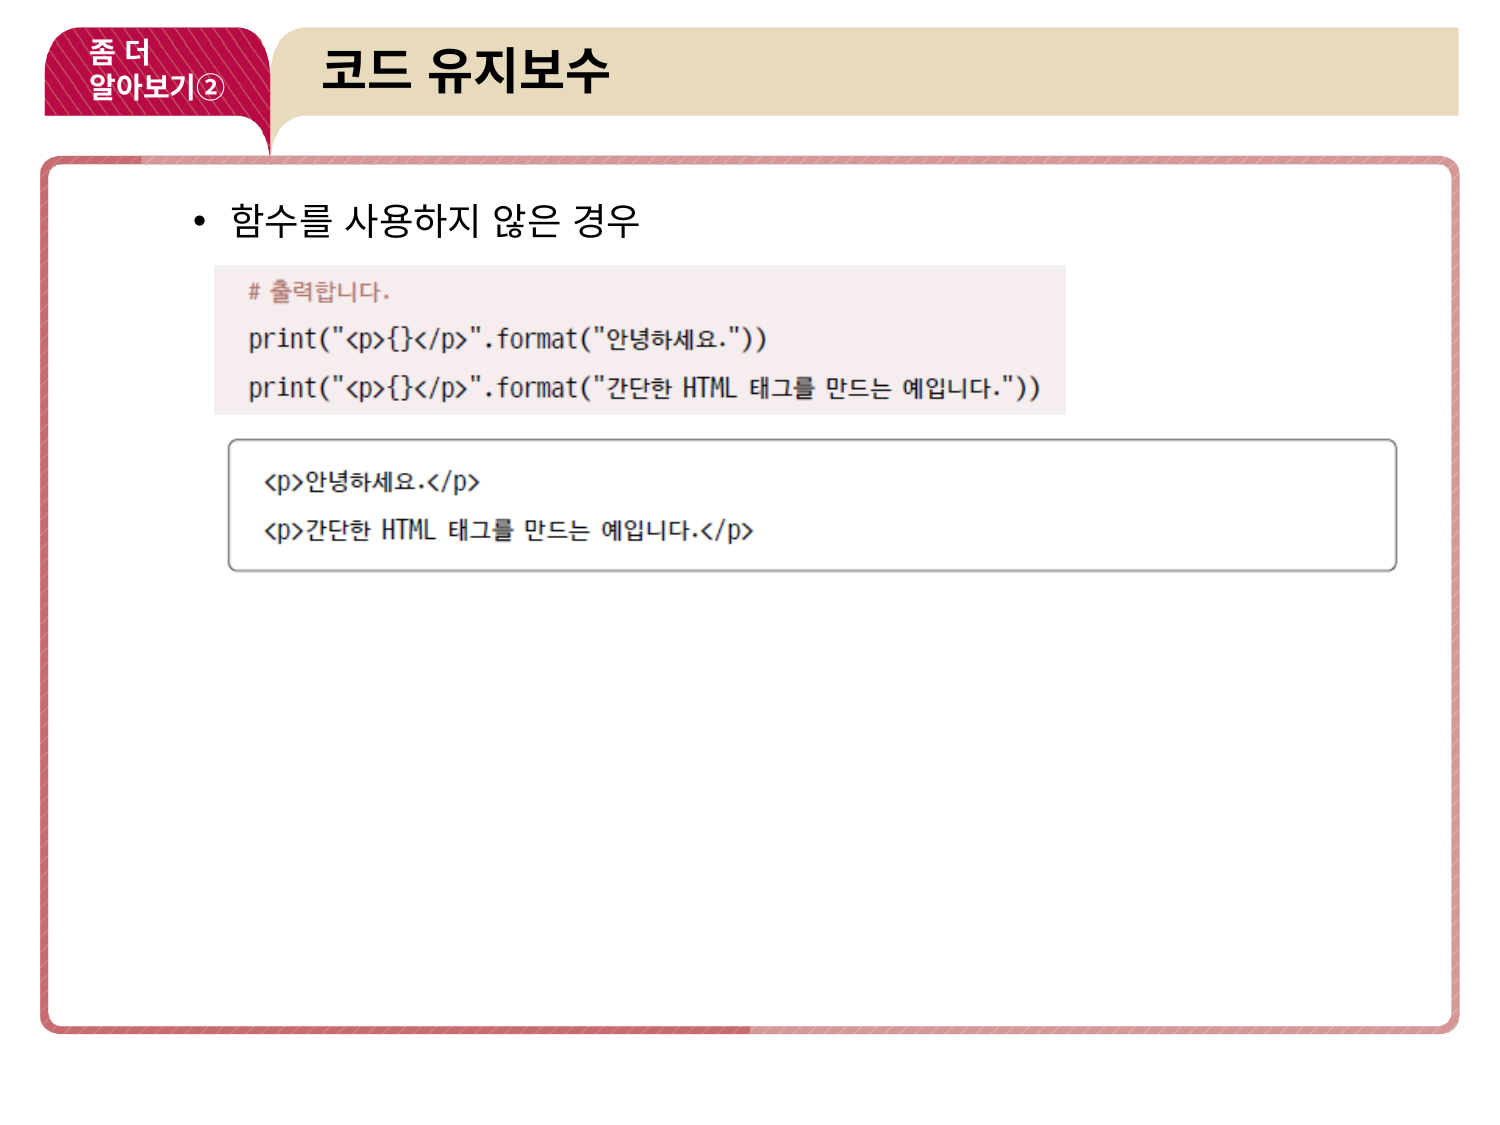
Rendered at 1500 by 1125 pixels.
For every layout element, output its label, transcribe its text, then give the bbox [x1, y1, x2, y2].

title 코드 유지보수 [312, 42, 1385, 105]
list 함수를 사용하지 않은 경우 [103, 195, 1397, 1014]
picture [0, 0, 1500, 1043]
text_box 좀 더 알아보기② [74, 27, 312, 112]
